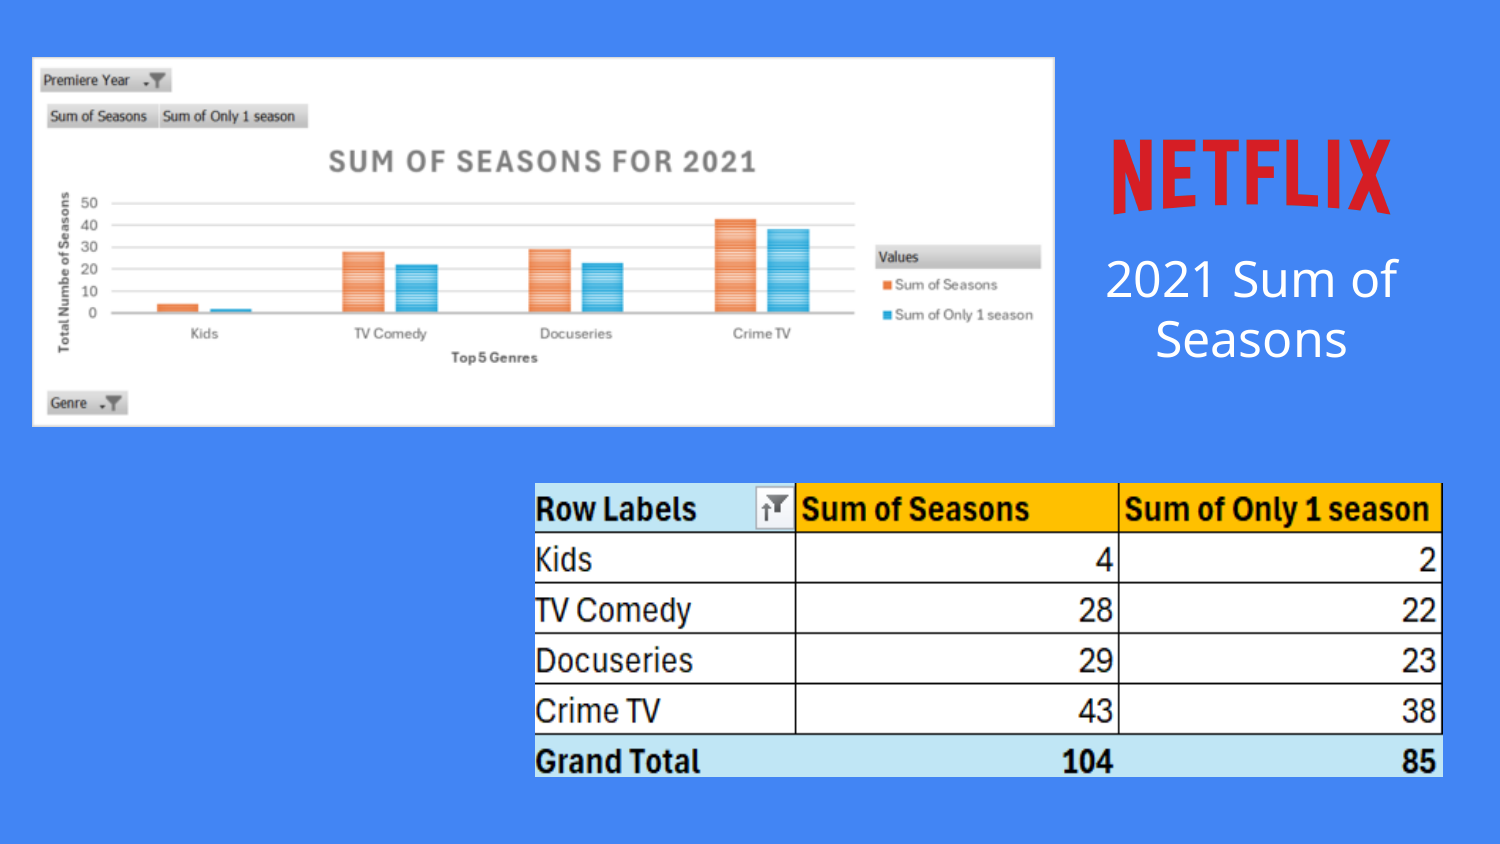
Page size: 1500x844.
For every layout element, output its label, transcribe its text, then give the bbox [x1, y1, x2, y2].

picture [1071, 57, 1432, 298]
picture [535, 482, 1443, 777]
text_box 2021 Sum of Seasons [1084, 305, 1420, 422]
picture [32, 57, 1055, 428]
